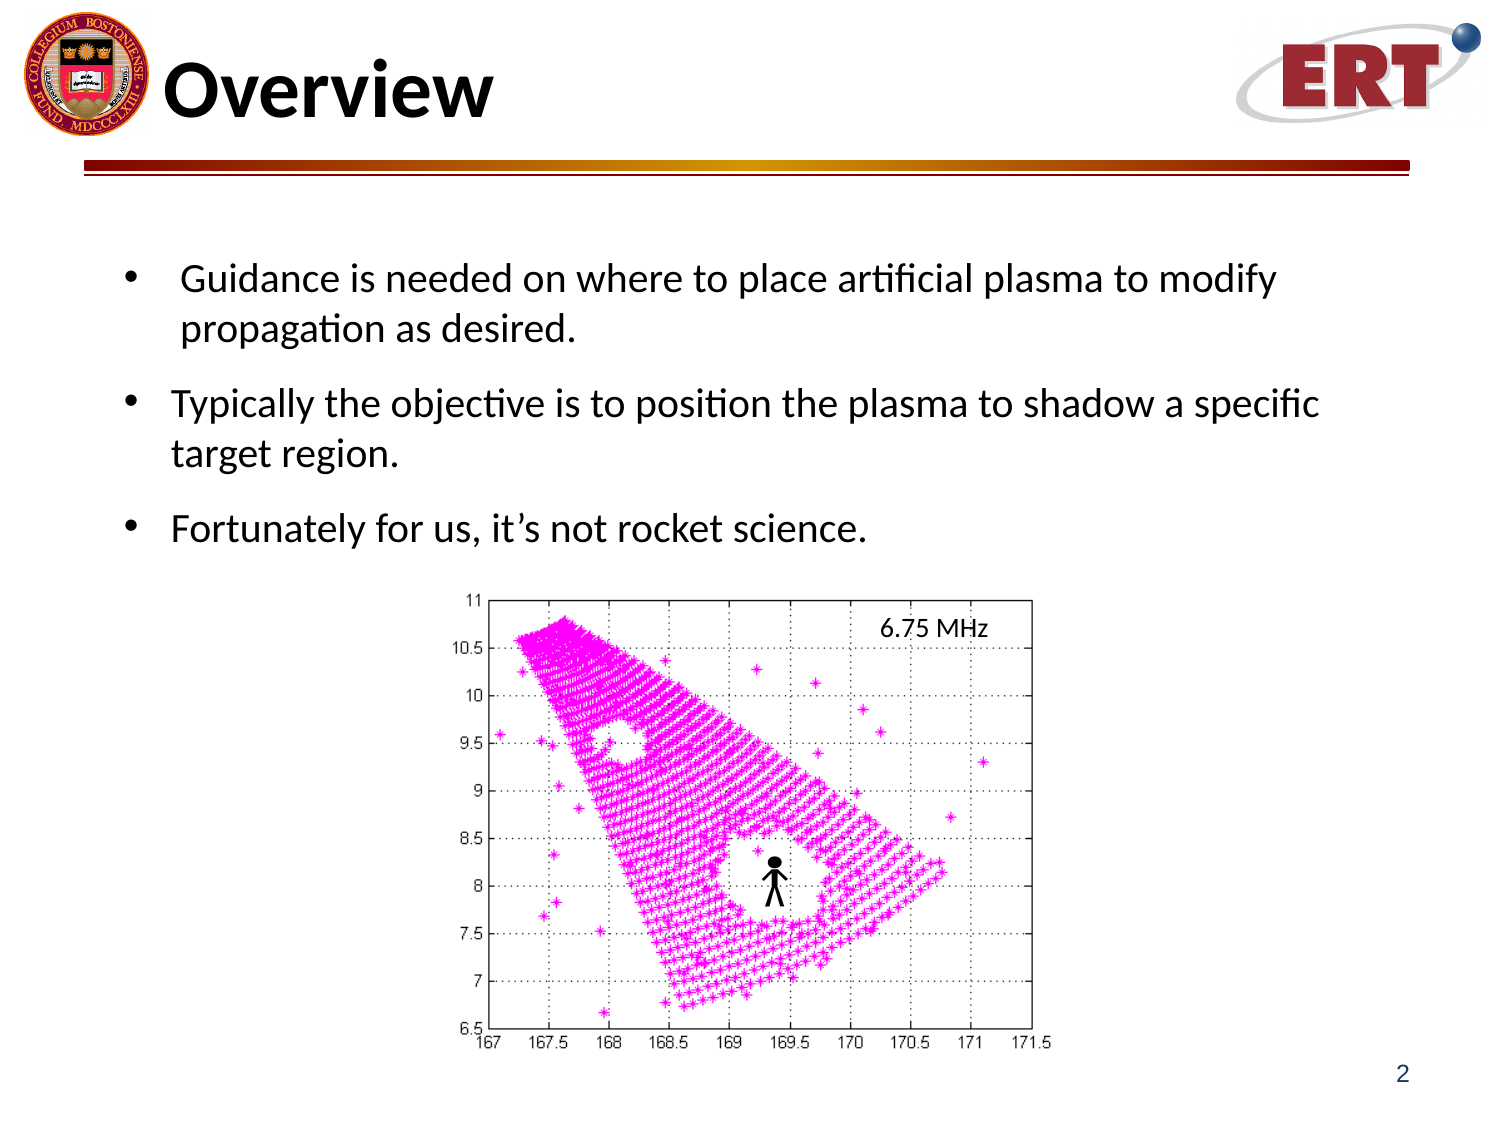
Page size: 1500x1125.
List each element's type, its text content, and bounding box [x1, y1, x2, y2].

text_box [397, 560, 1098, 1086]
list Guidance is needed on where to place artificial plasma to modify propagation as desired. Typically the objective is to position the plasma to shadow a specific target region. Fortunately for us, it’s not rocket science. [108, 242, 1387, 1069]
title Overview [148, 9, 1300, 160]
picture [24, 12, 148, 136]
slide_number 2 [1074, 1042, 1425, 1103]
picture [1300, 23, 1481, 123]
